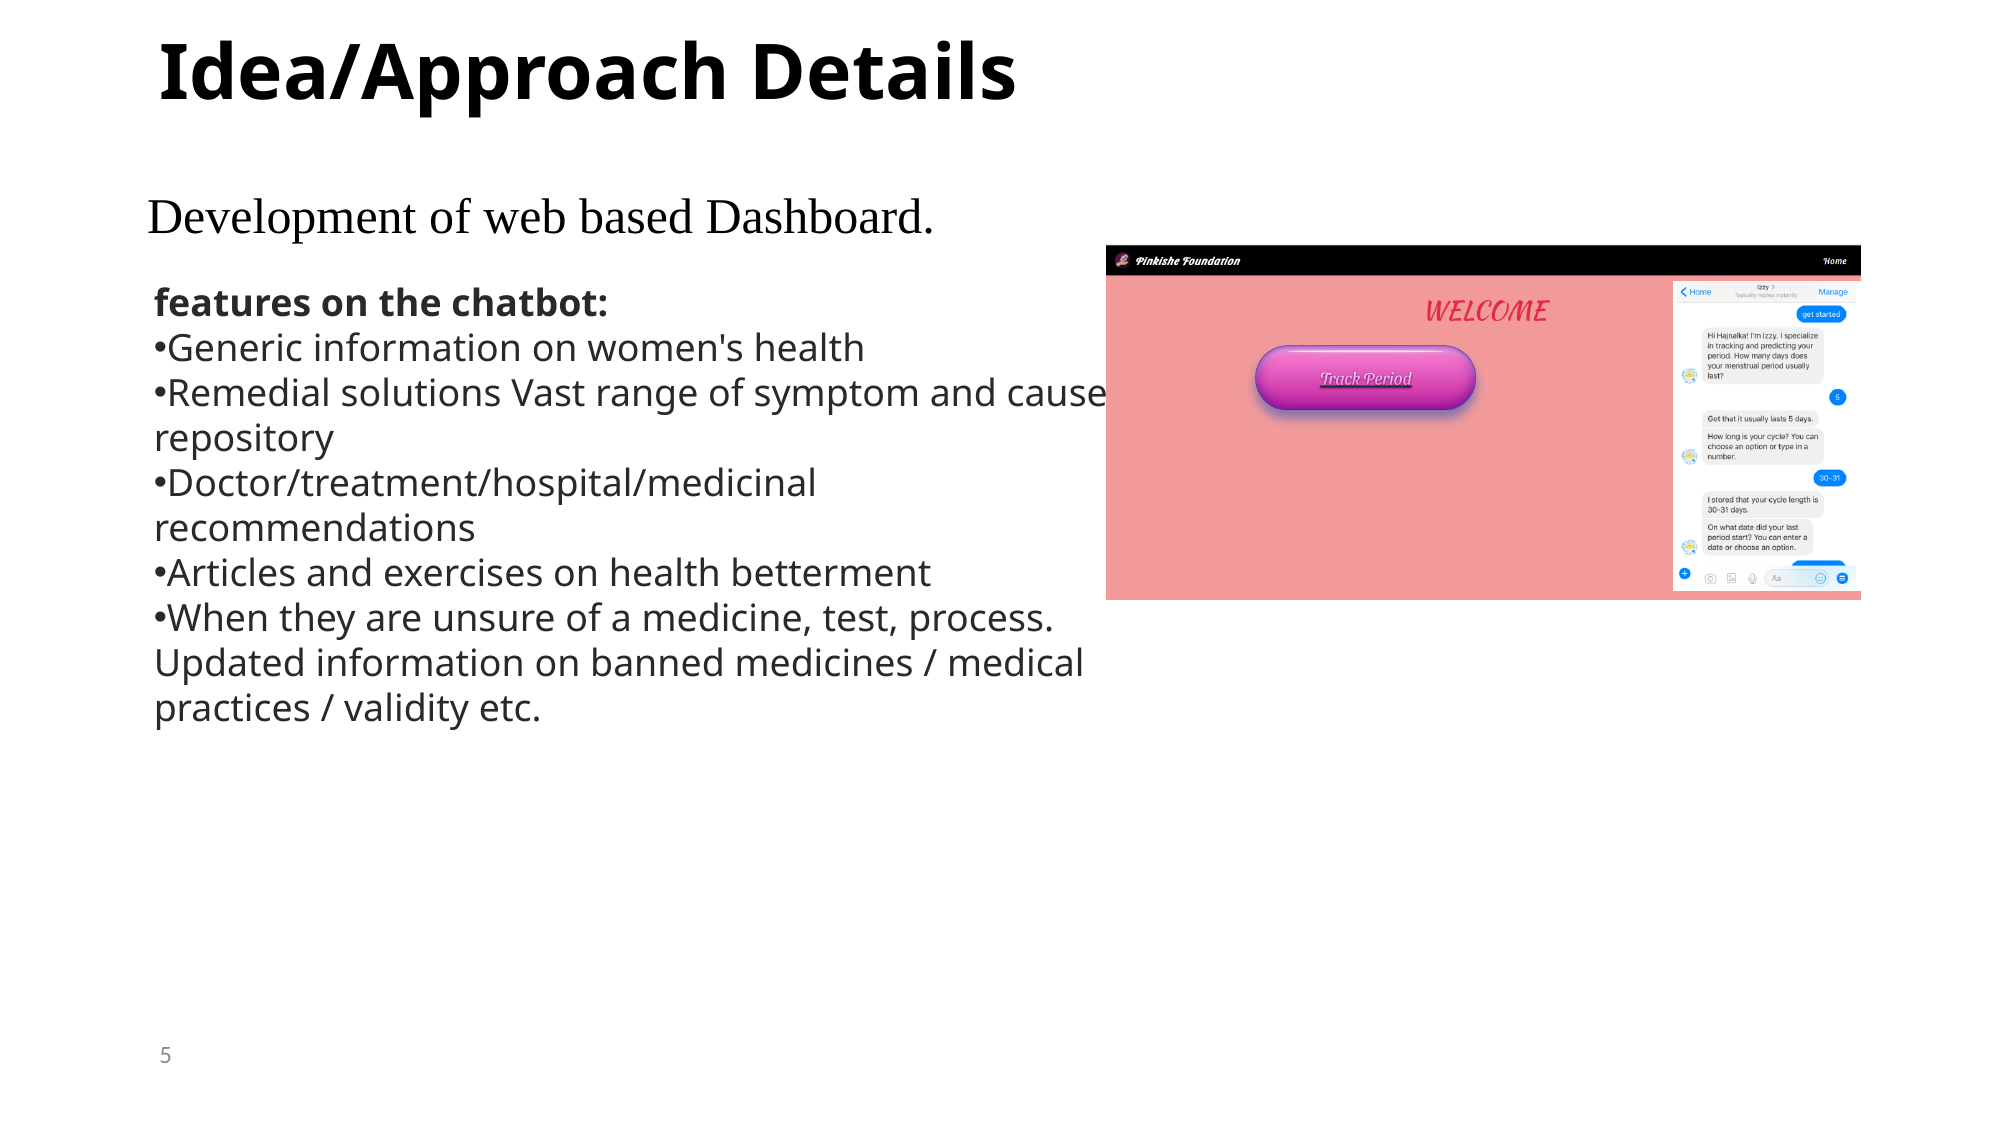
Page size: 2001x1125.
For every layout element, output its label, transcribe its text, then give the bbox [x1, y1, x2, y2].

slide_number 5 [159, 1038, 246, 1080]
title Idea/Approach Details [159, 15, 1068, 117]
picture [1106, 244, 1861, 600]
text_box features on the chatbot: Generic information on women's health Remedial solutions Vast range of symptom and cause repository Doctor/treatment/hospital/medicinal recommendations Articles and exercises on health betterment When they are unsure of a medicine, test, process. Updated information on banned medicines / medical practices / validity etc. [138, 271, 1140, 782]
text_box Development of web based Dashboard. [132, 176, 1130, 252]
